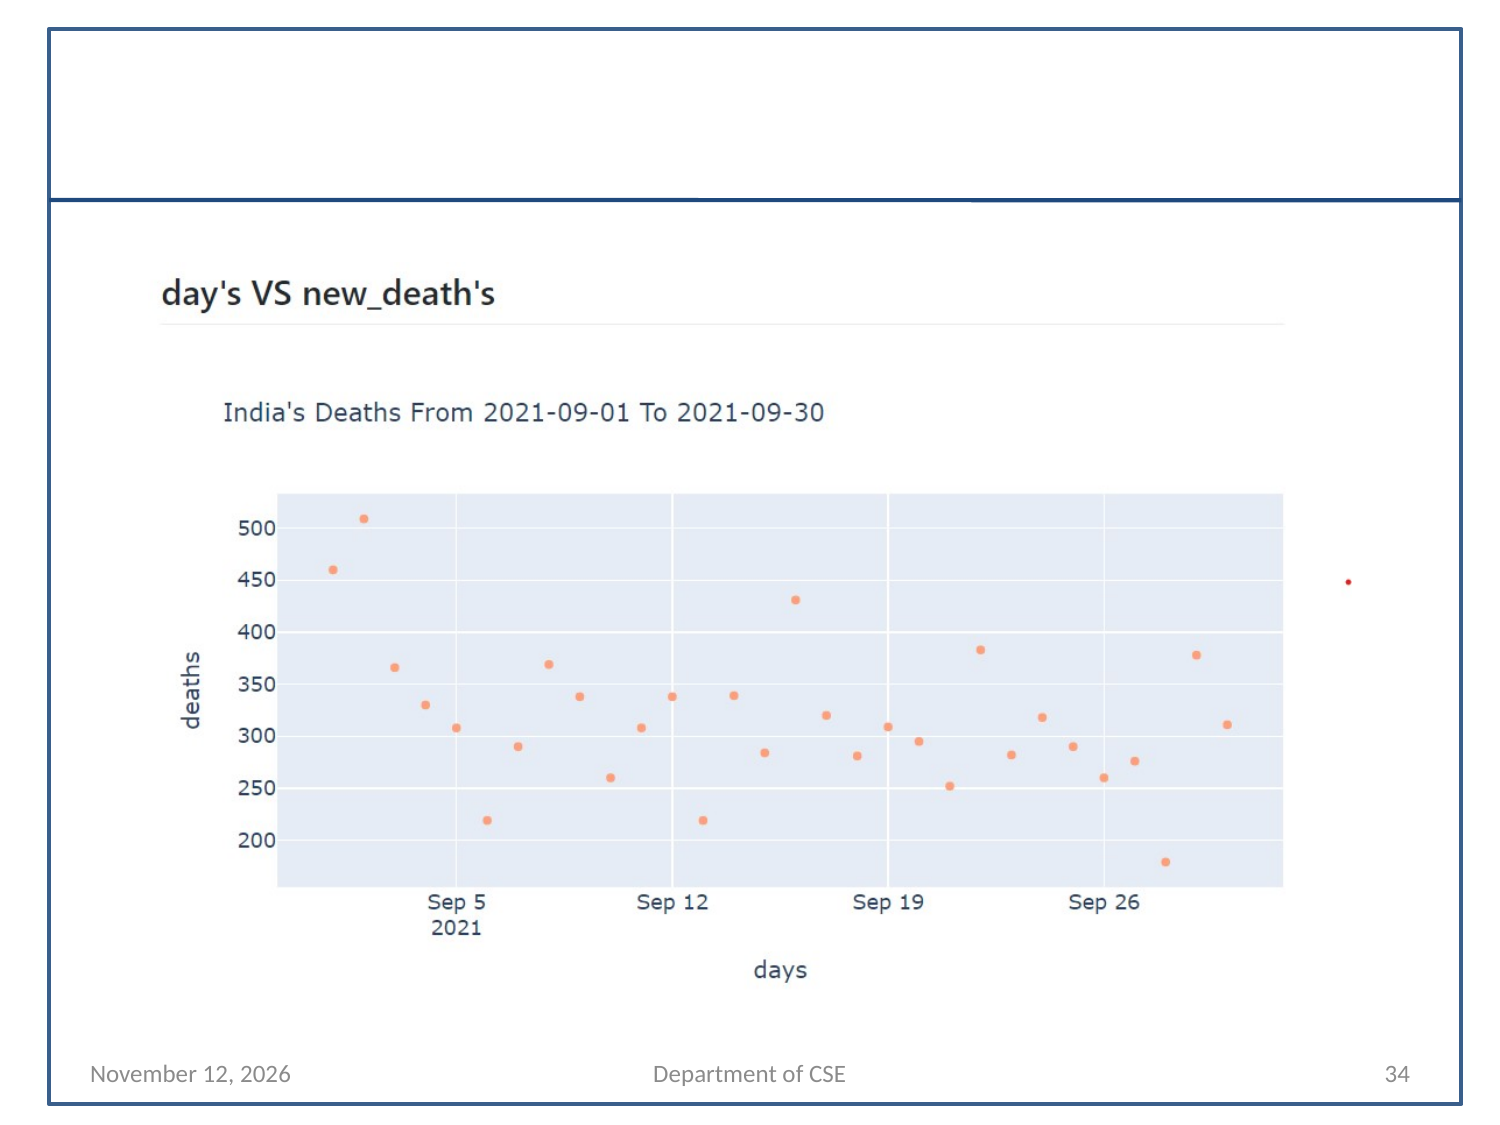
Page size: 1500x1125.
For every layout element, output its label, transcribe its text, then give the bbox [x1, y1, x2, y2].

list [148, 262, 1352, 1006]
slide_number 34 [1074, 1042, 1425, 1103]
footer Department of CSE [512, 1042, 988, 1103]
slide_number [75, 1042, 425, 1103]
